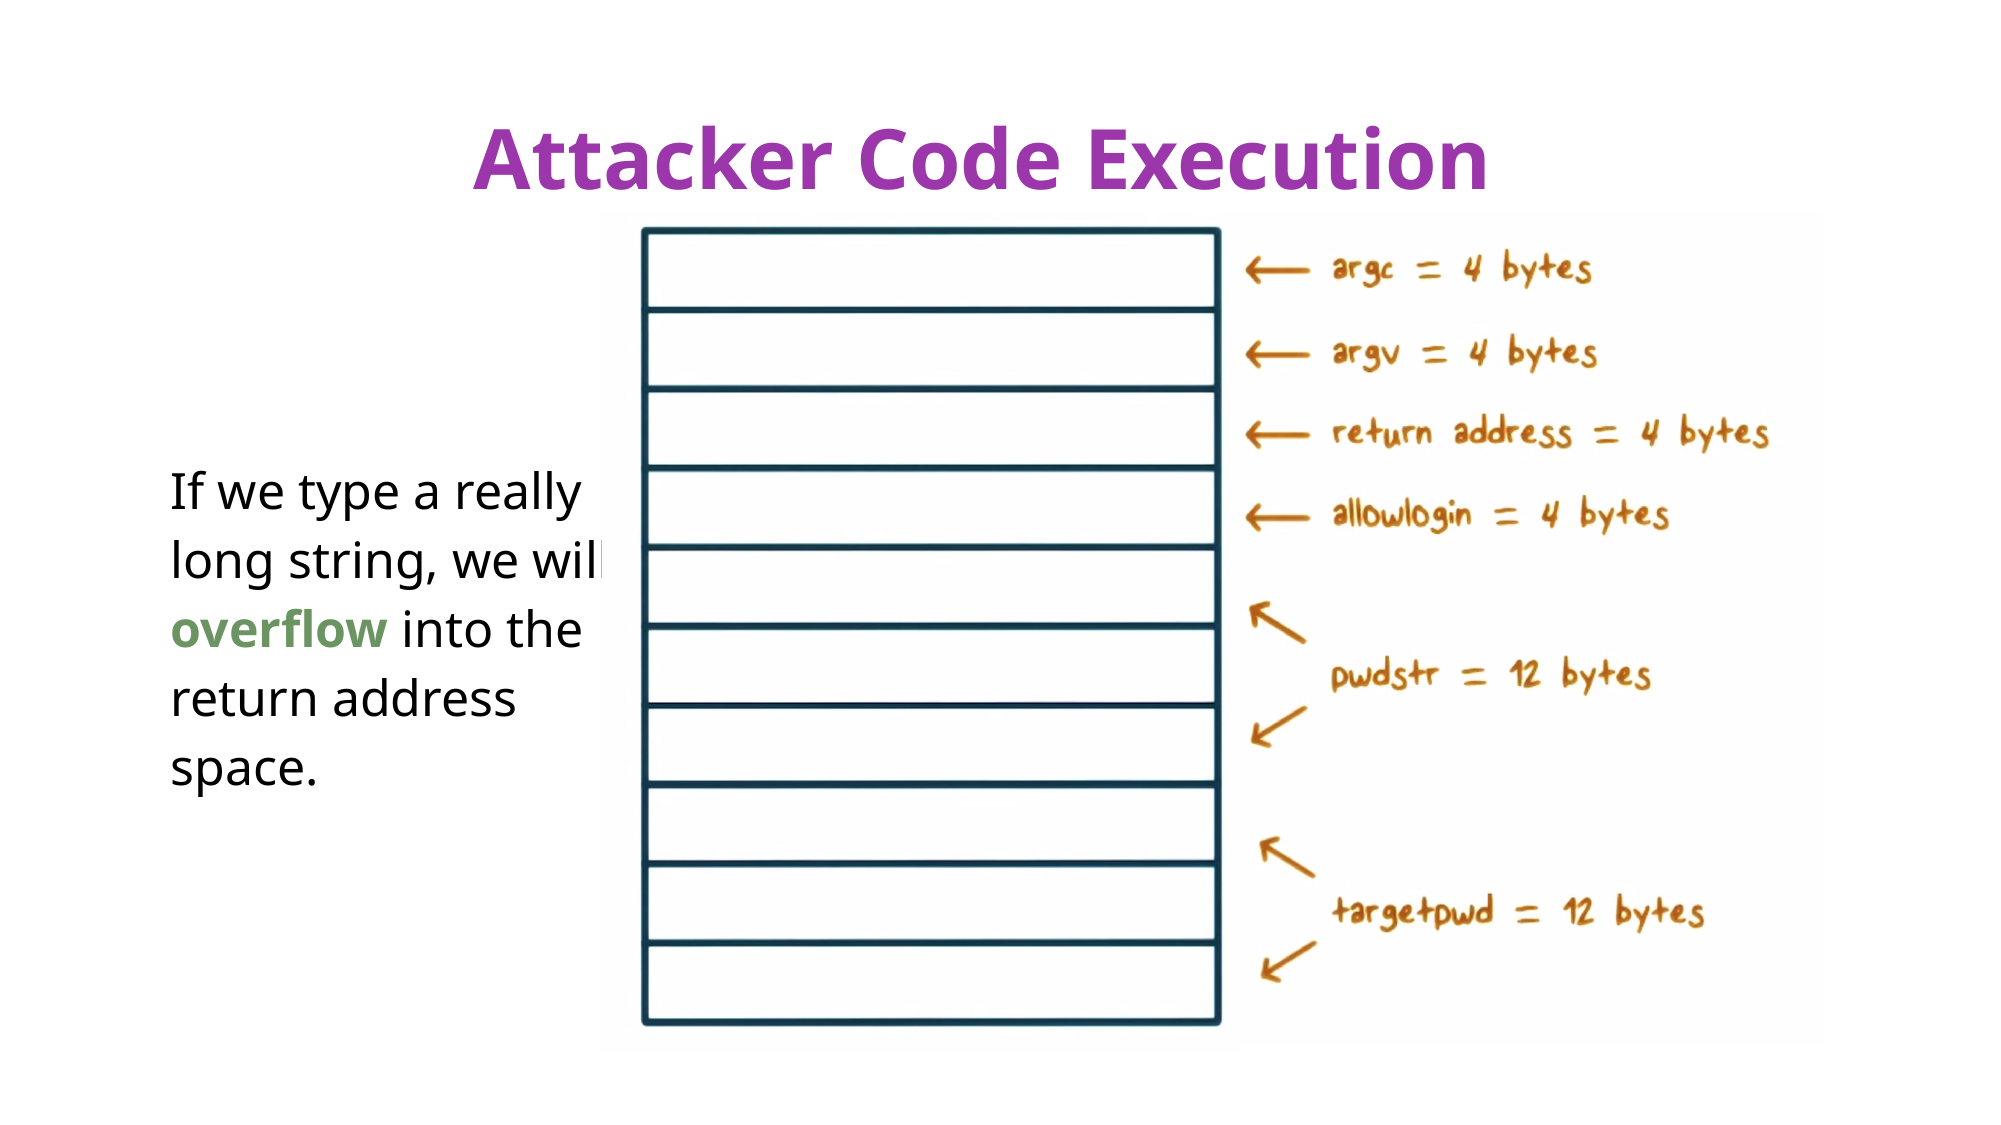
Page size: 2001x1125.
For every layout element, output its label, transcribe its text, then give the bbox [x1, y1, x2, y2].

text_box If we type a really long string, we will overflow into the return address space. [155, 309, 596, 1017]
picture [601, 212, 1822, 1054]
title Attacker Code Execution [133, 37, 1834, 225]
